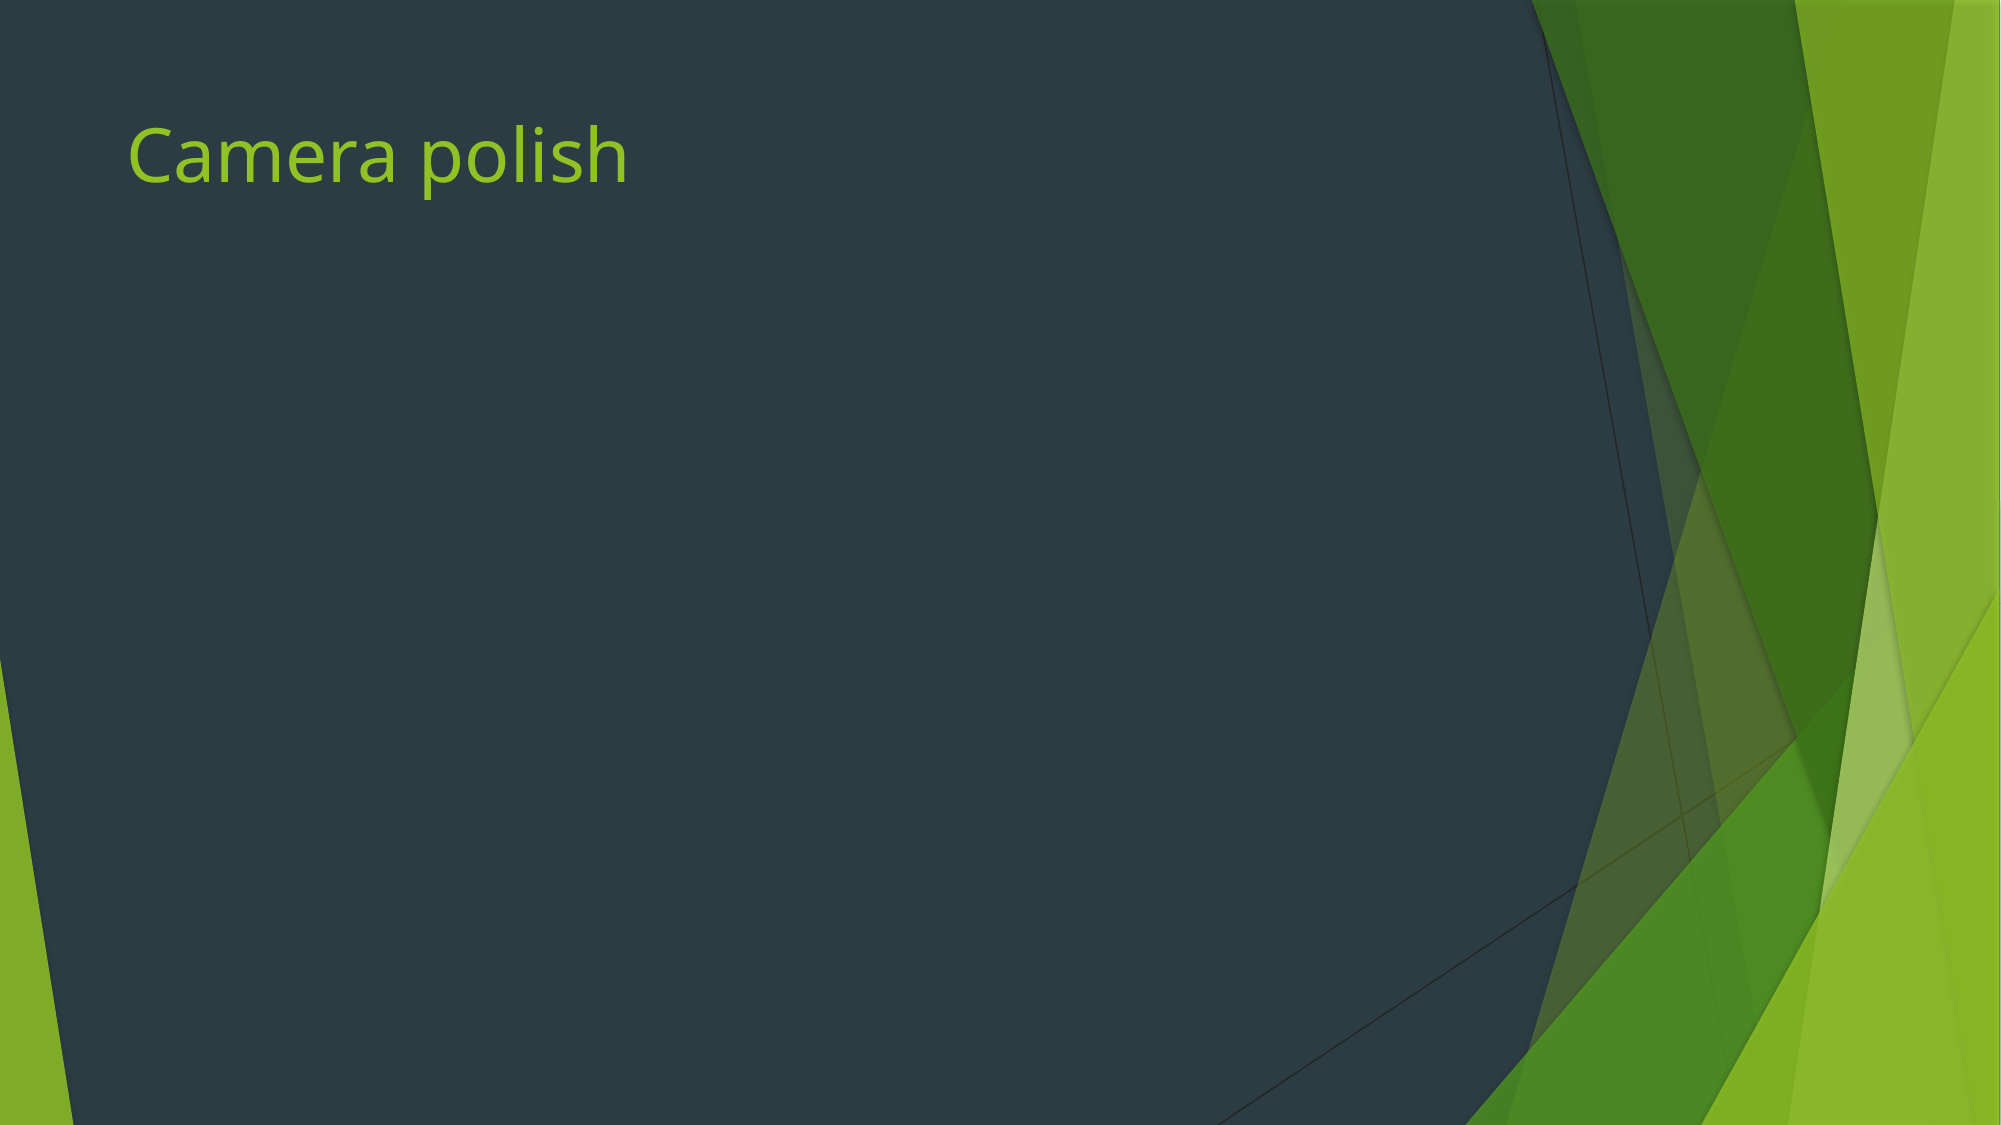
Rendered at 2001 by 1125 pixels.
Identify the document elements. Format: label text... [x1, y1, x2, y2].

title Camera polish [111, 99, 1522, 317]
